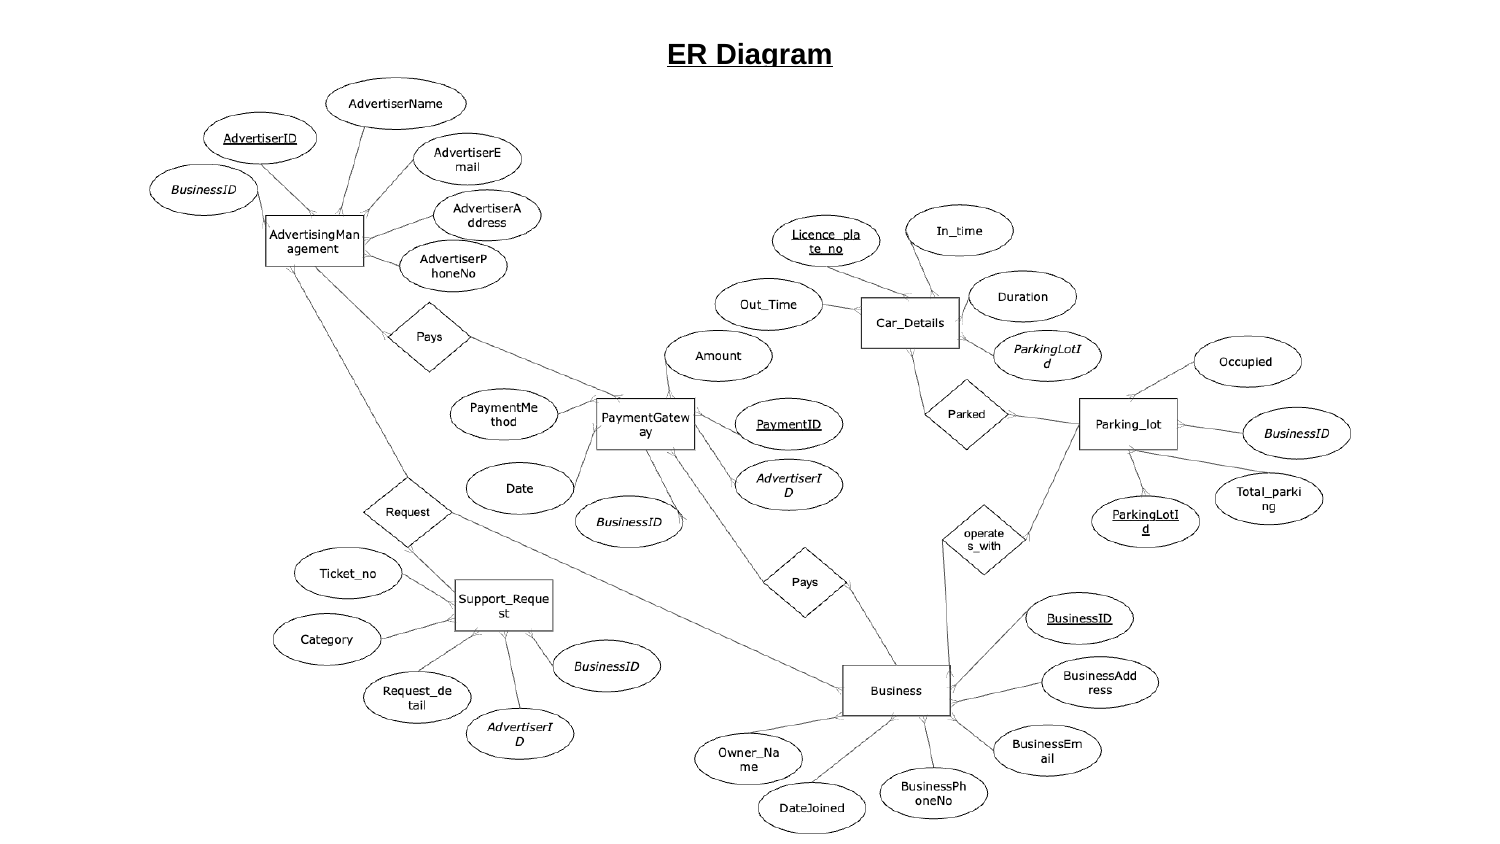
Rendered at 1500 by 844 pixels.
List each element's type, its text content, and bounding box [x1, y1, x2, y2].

text_box ER Diagram [0, 20, 1500, 86]
picture [139, 67, 1361, 844]
